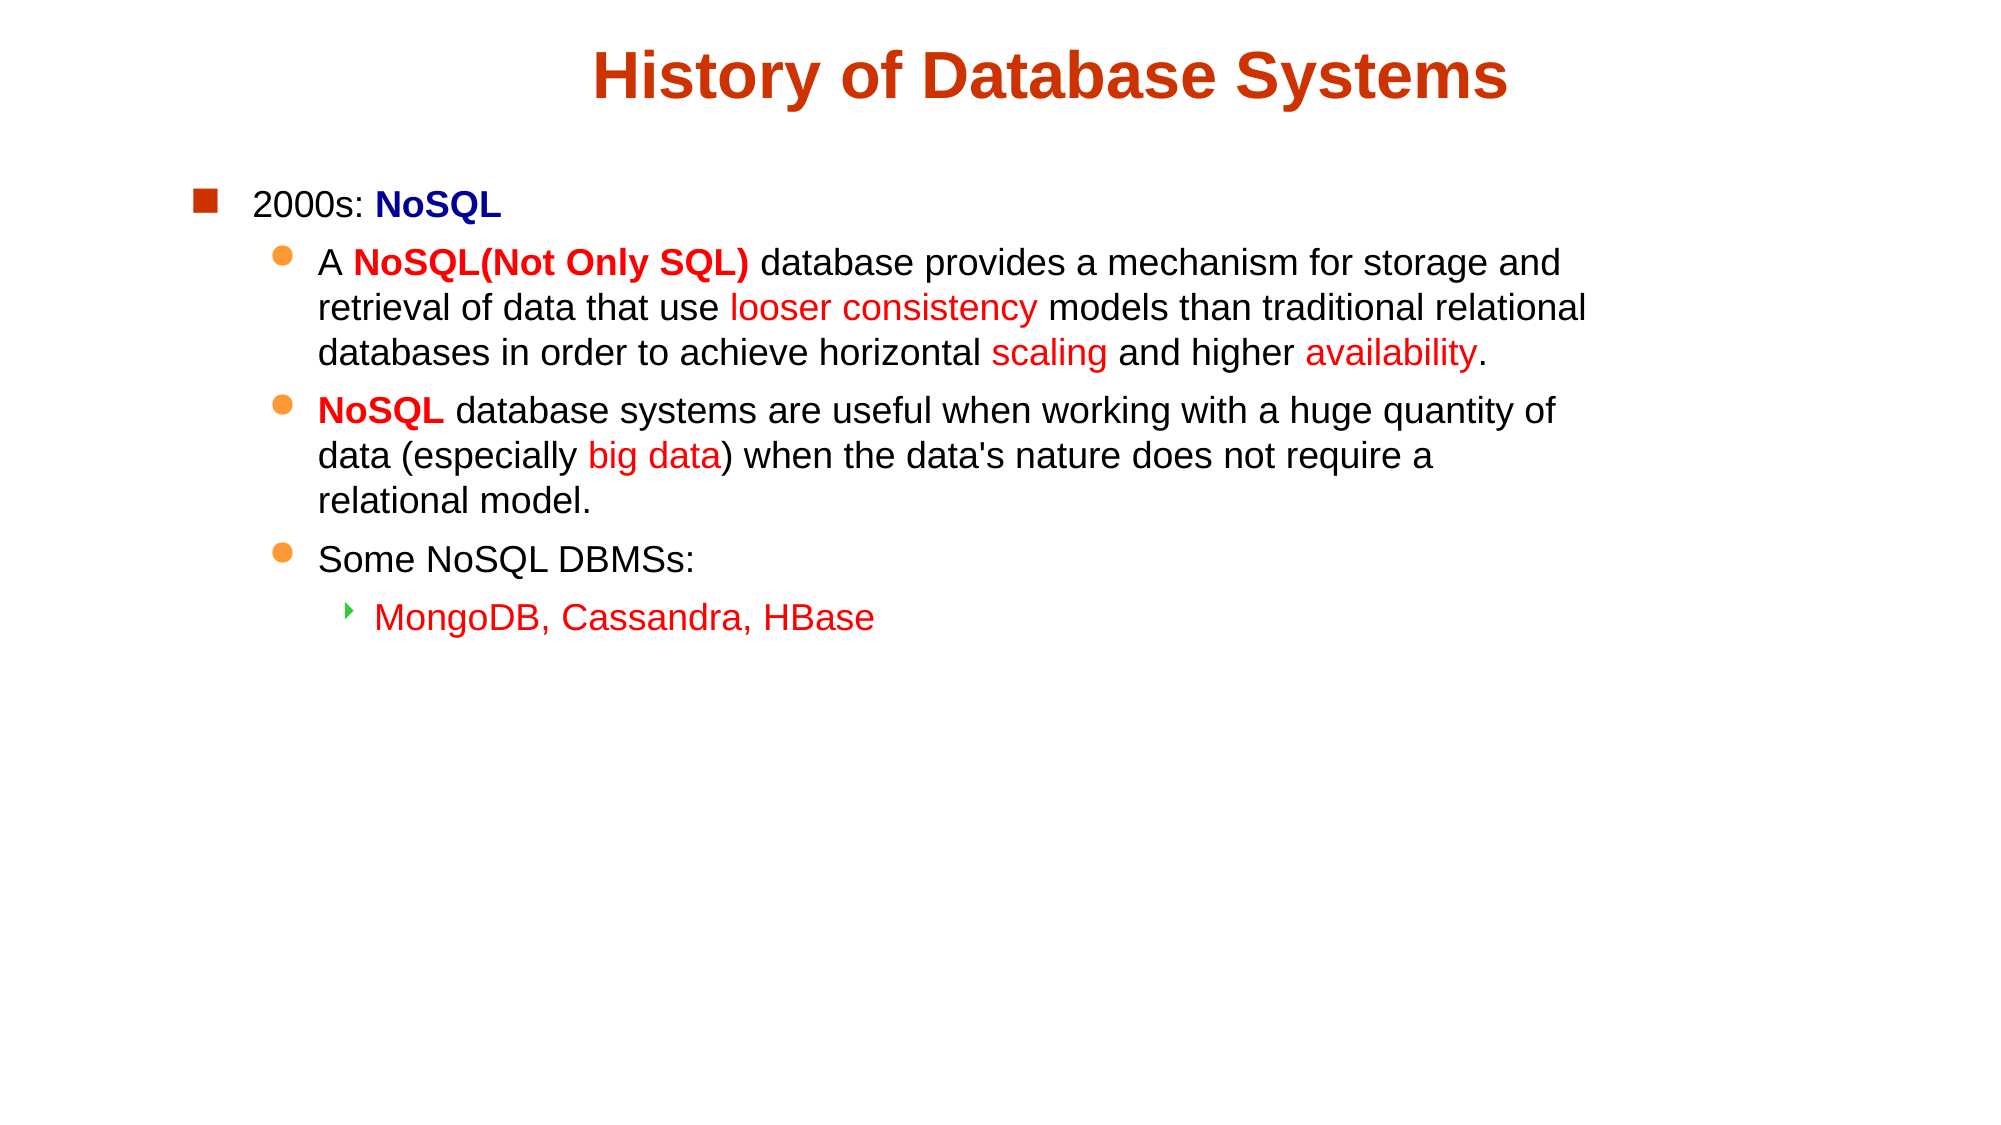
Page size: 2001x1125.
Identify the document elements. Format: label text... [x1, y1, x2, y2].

title History of Database Systems [167, 18, 1935, 120]
list 2000s: NoSQL A NoSQL(Not Only SQL) database provides a mechanism for storage and retrieval of data that use looser consistency models than traditional relational databases in order to achieve horizontal scaling and higher availability. NoSQL database systems are useful when working with a huge quantity of data (especially big data) when the data's nature does not require a relational model. Some NoSQL DBMSs: MongoDB, Cassandra, HBase [181, 172, 1606, 1004]
